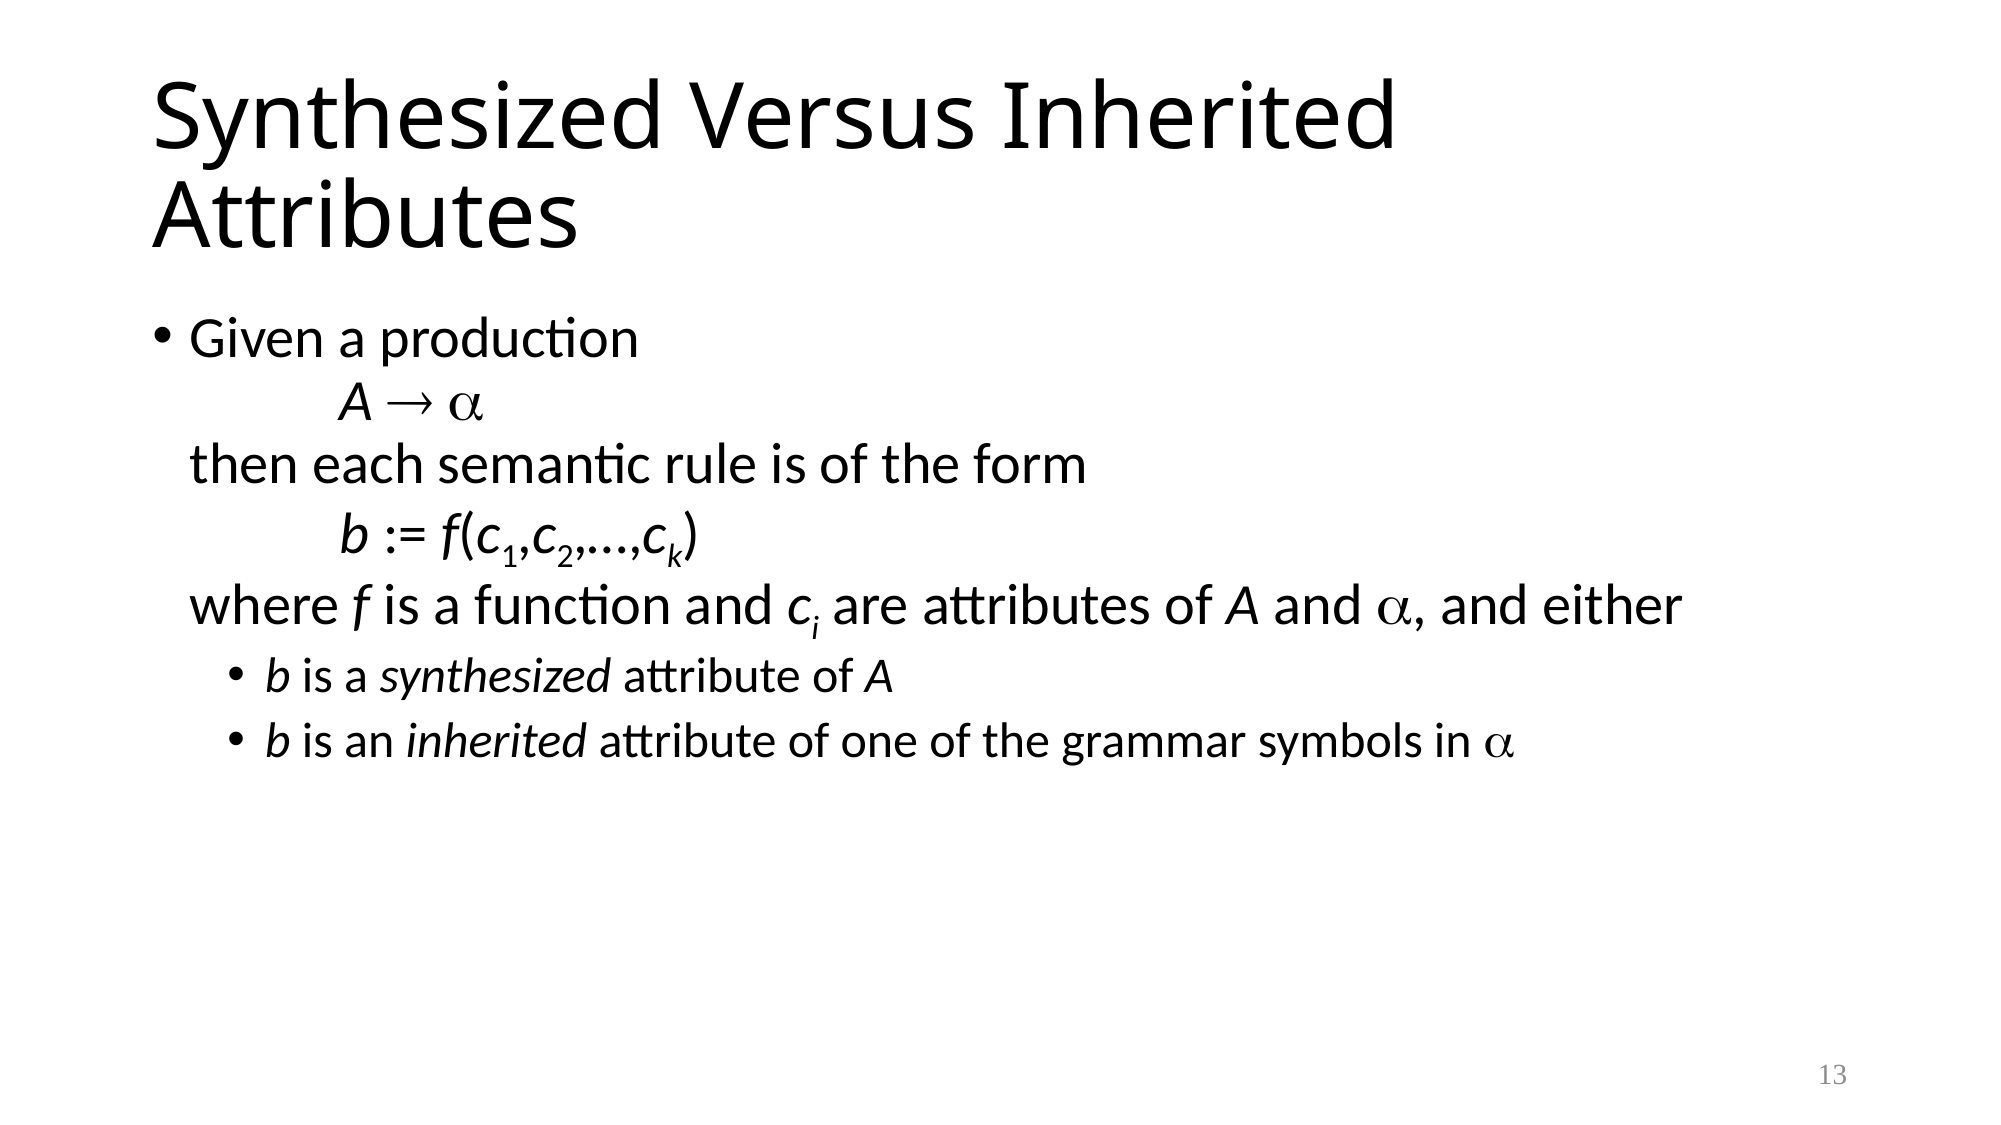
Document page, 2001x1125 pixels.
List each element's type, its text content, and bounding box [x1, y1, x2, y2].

list Given a production A   then each semantic rule is of the form b := f(c1,c2,…,ck) where f is a function and ci are attributes of A and , and either b is a synthesized attribute of A b is an inherited attribute of one of the grammar symbols in  [137, 299, 1863, 1014]
slide_number 13 [1412, 1042, 1863, 1103]
title Synthesized Versus Inherited Attributes [137, 59, 1863, 278]
